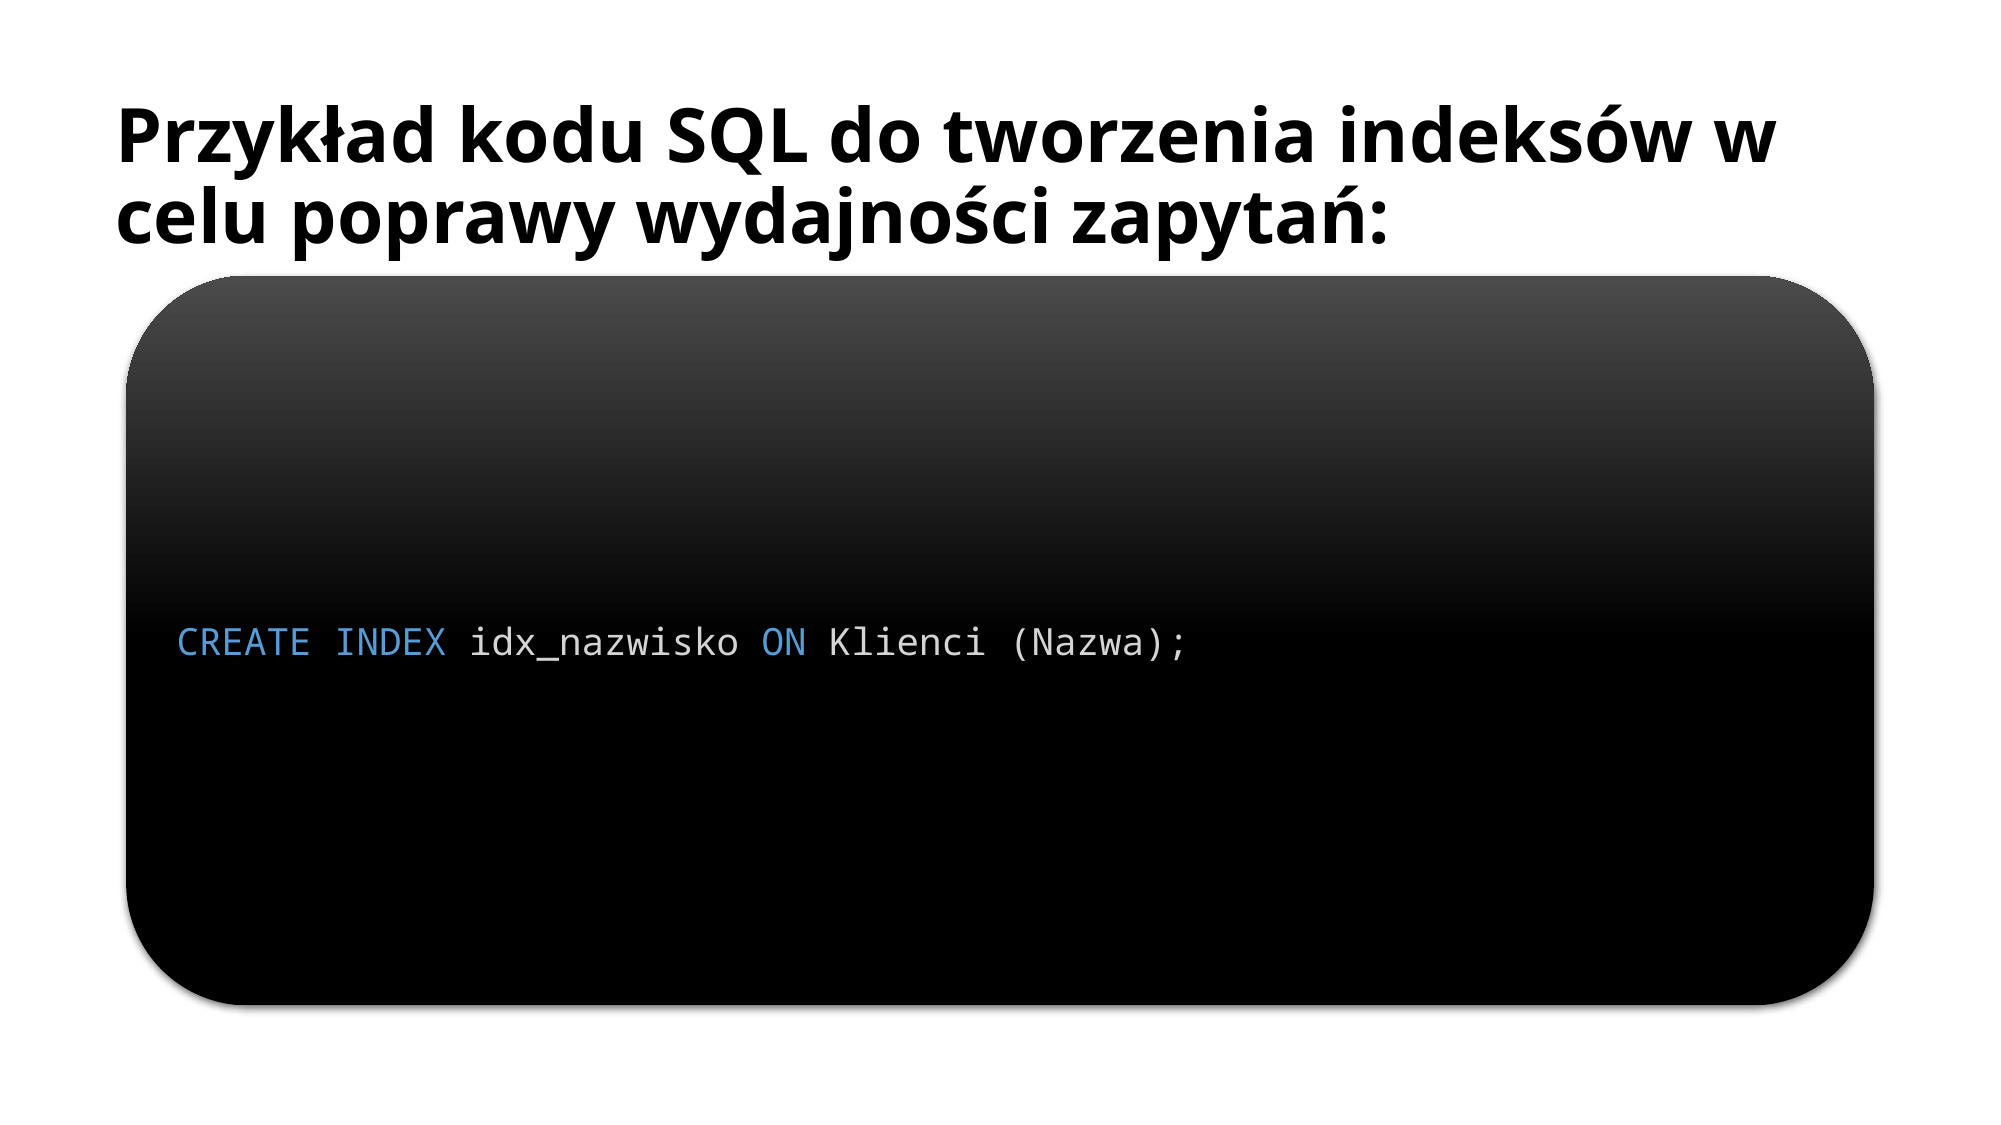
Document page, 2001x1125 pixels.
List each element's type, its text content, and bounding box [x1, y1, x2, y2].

title Przykład kodu SQL do tworzenia indeksów w celu poprawy wydajności zapytań: [100, 90, 1849, 276]
text_box CREATE INDEX idx_nazwisko ON Klienci (Nazwa); [126, 275, 1874, 1006]
